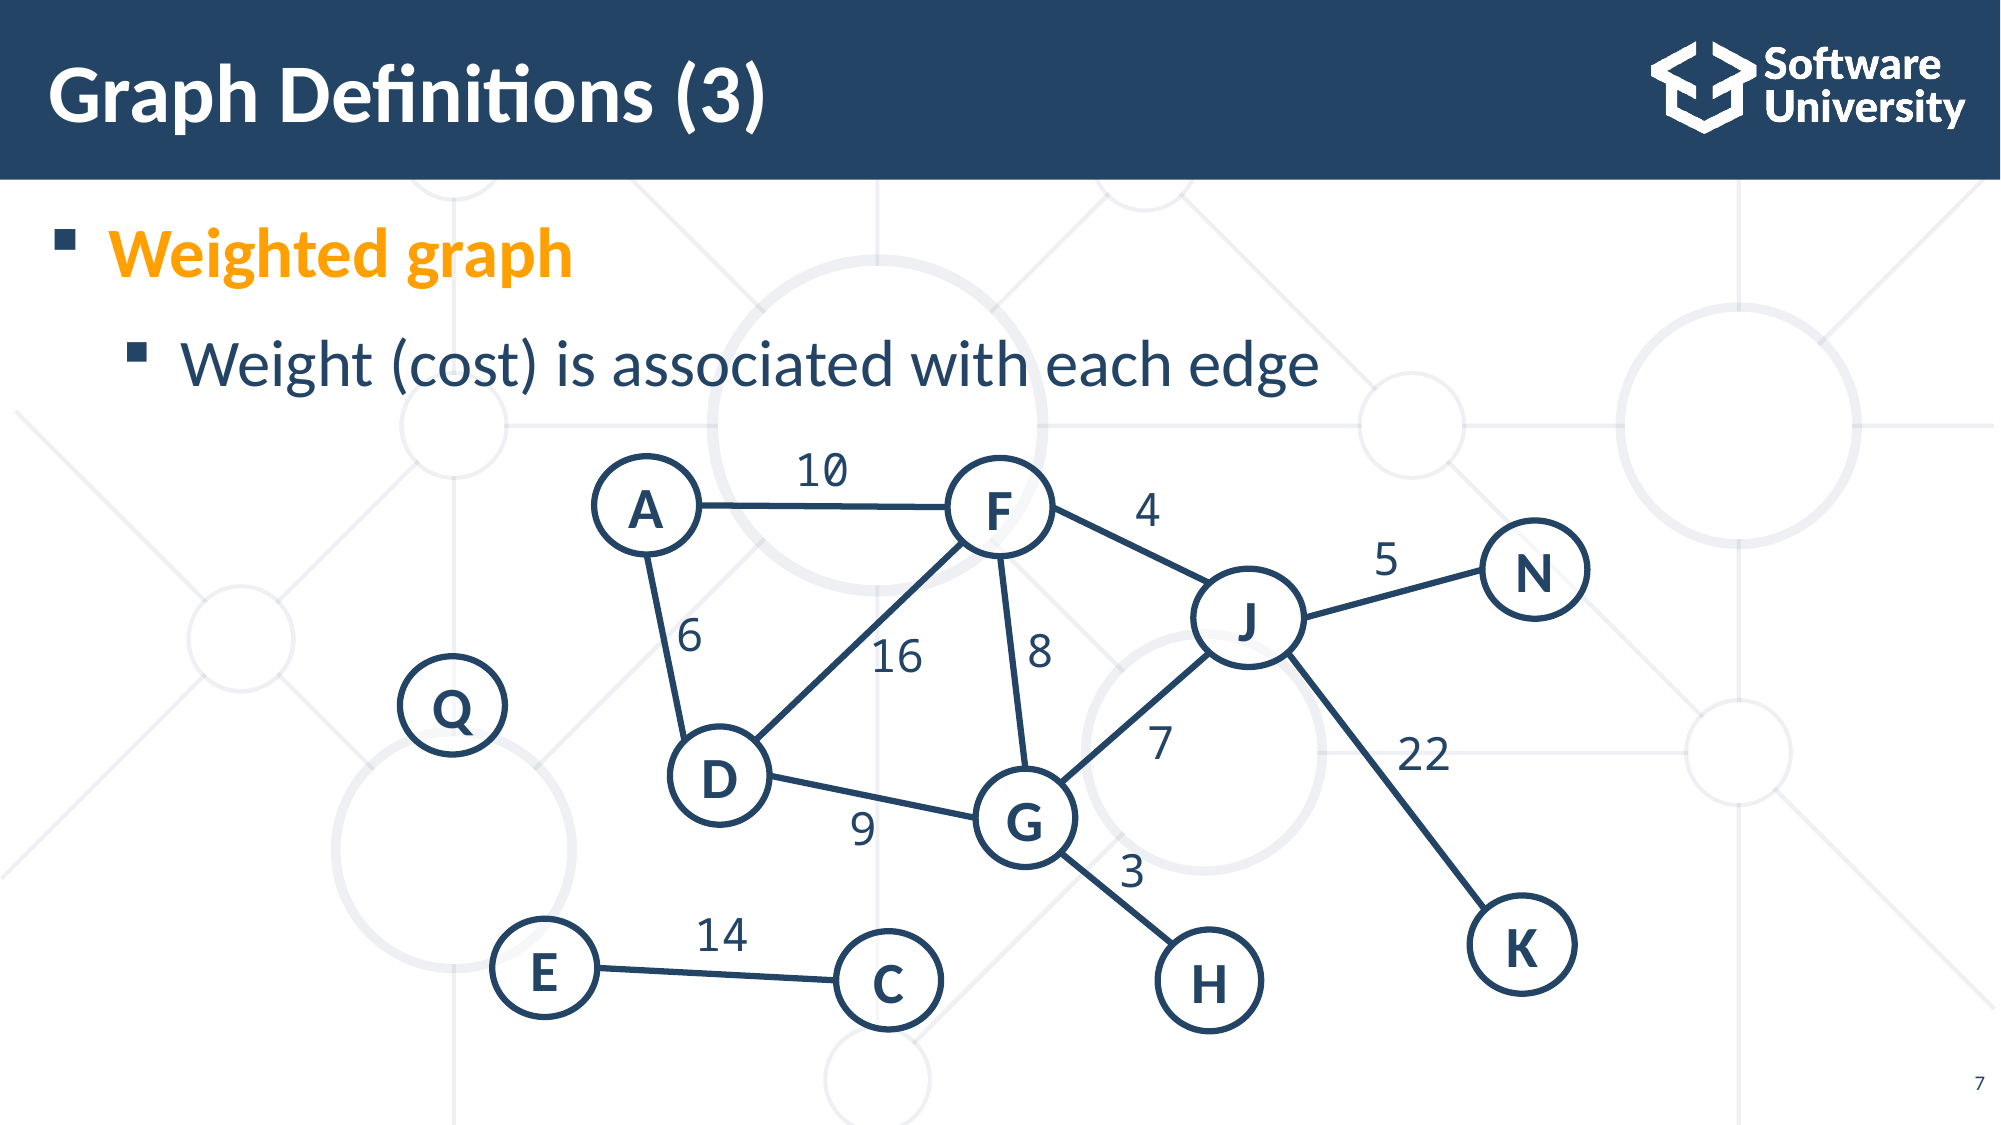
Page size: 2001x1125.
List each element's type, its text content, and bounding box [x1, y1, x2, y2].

list Weighted graph Weight (cost) is associated with each edge [31, 196, 1970, 1104]
slide_number 7 [1929, 1070, 2000, 1103]
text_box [399, 432, 1588, 1032]
title Graph Definitions (3) [31, 16, 1625, 162]
picture [1651, 41, 1966, 134]
